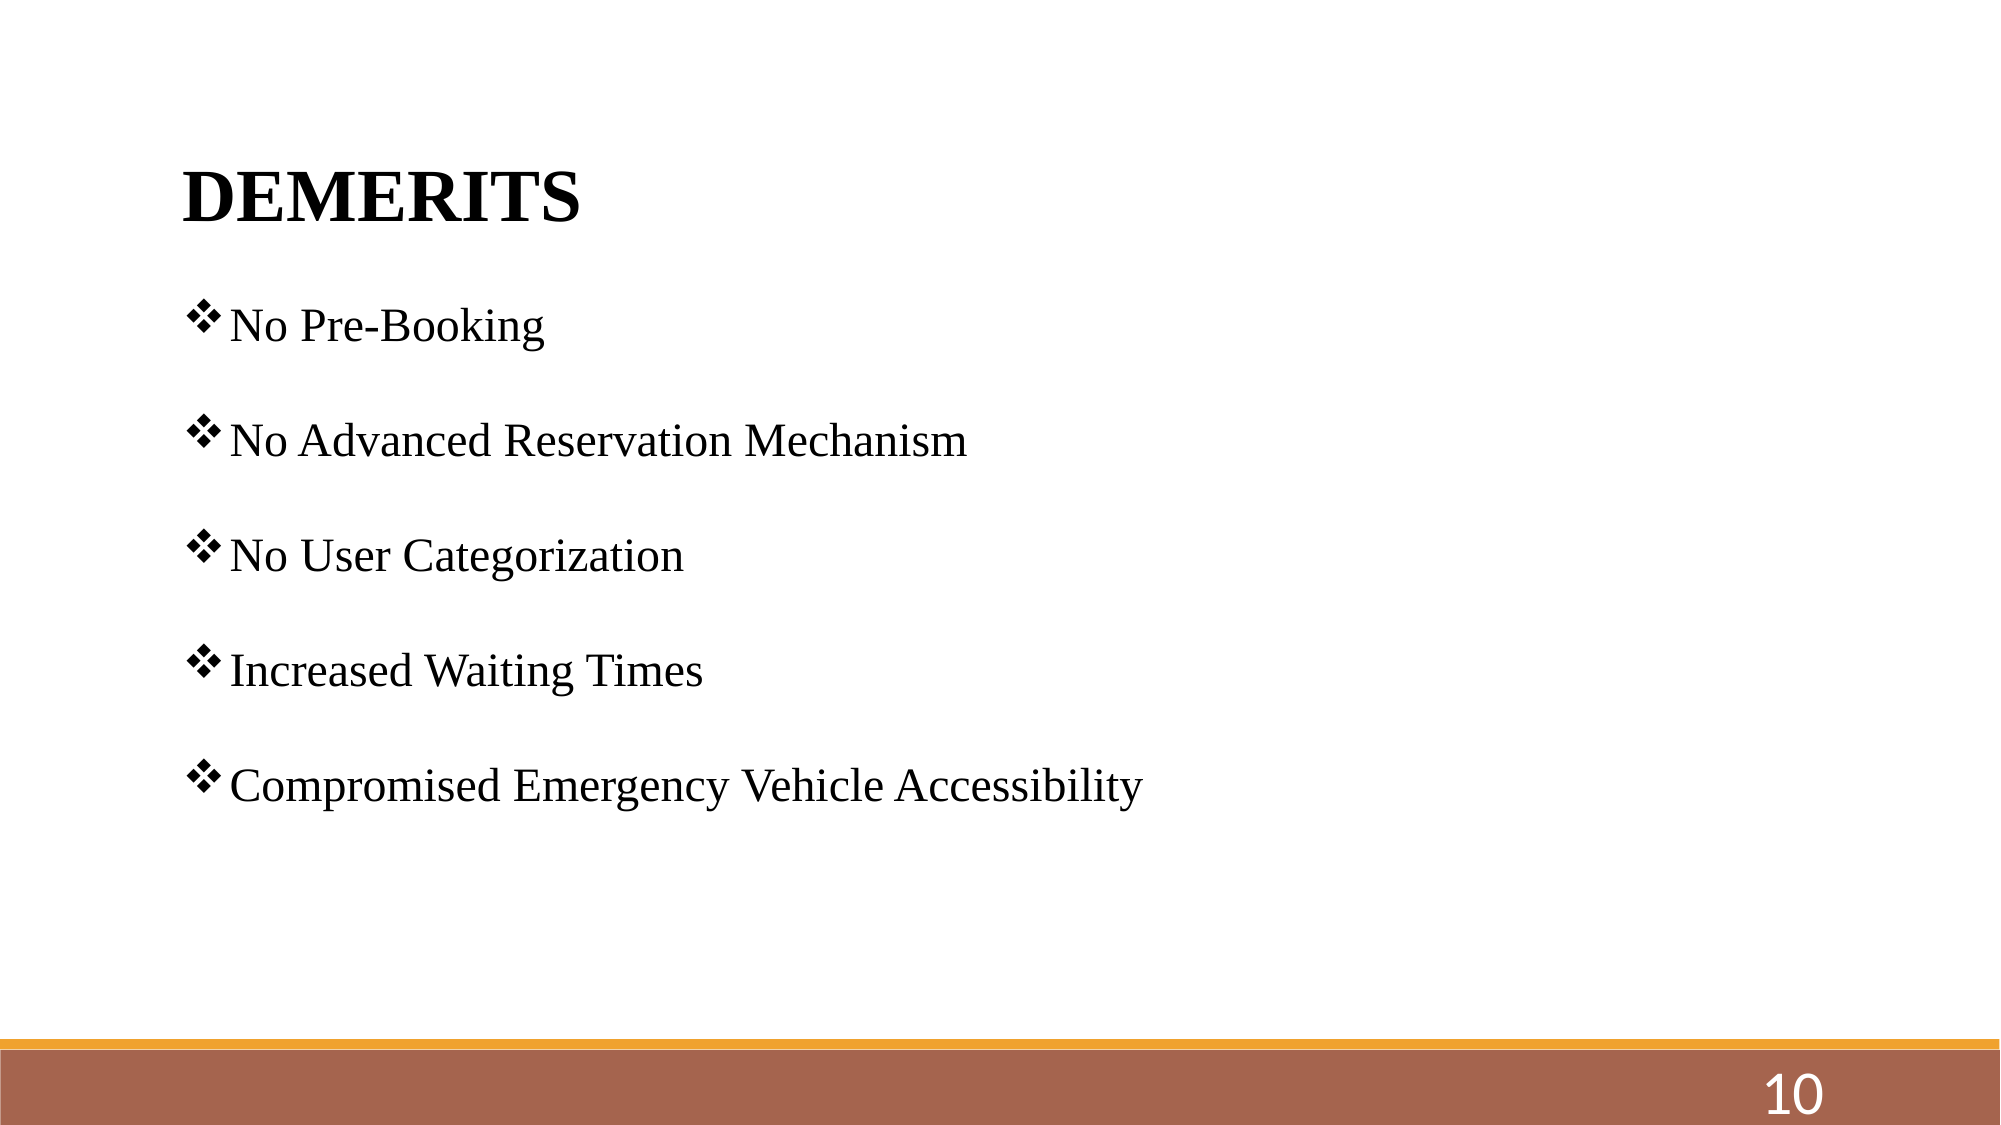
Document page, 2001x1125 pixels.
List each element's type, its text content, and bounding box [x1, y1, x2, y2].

text_box DEMERITS No Pre-Booking No Advanced Reservation Mechanism No User Categorization Increased Waiting Times Compromised Emergency Vehicle Accessibility [167, 138, 1856, 819]
slide_number 10 [1624, 1059, 1840, 1120]
